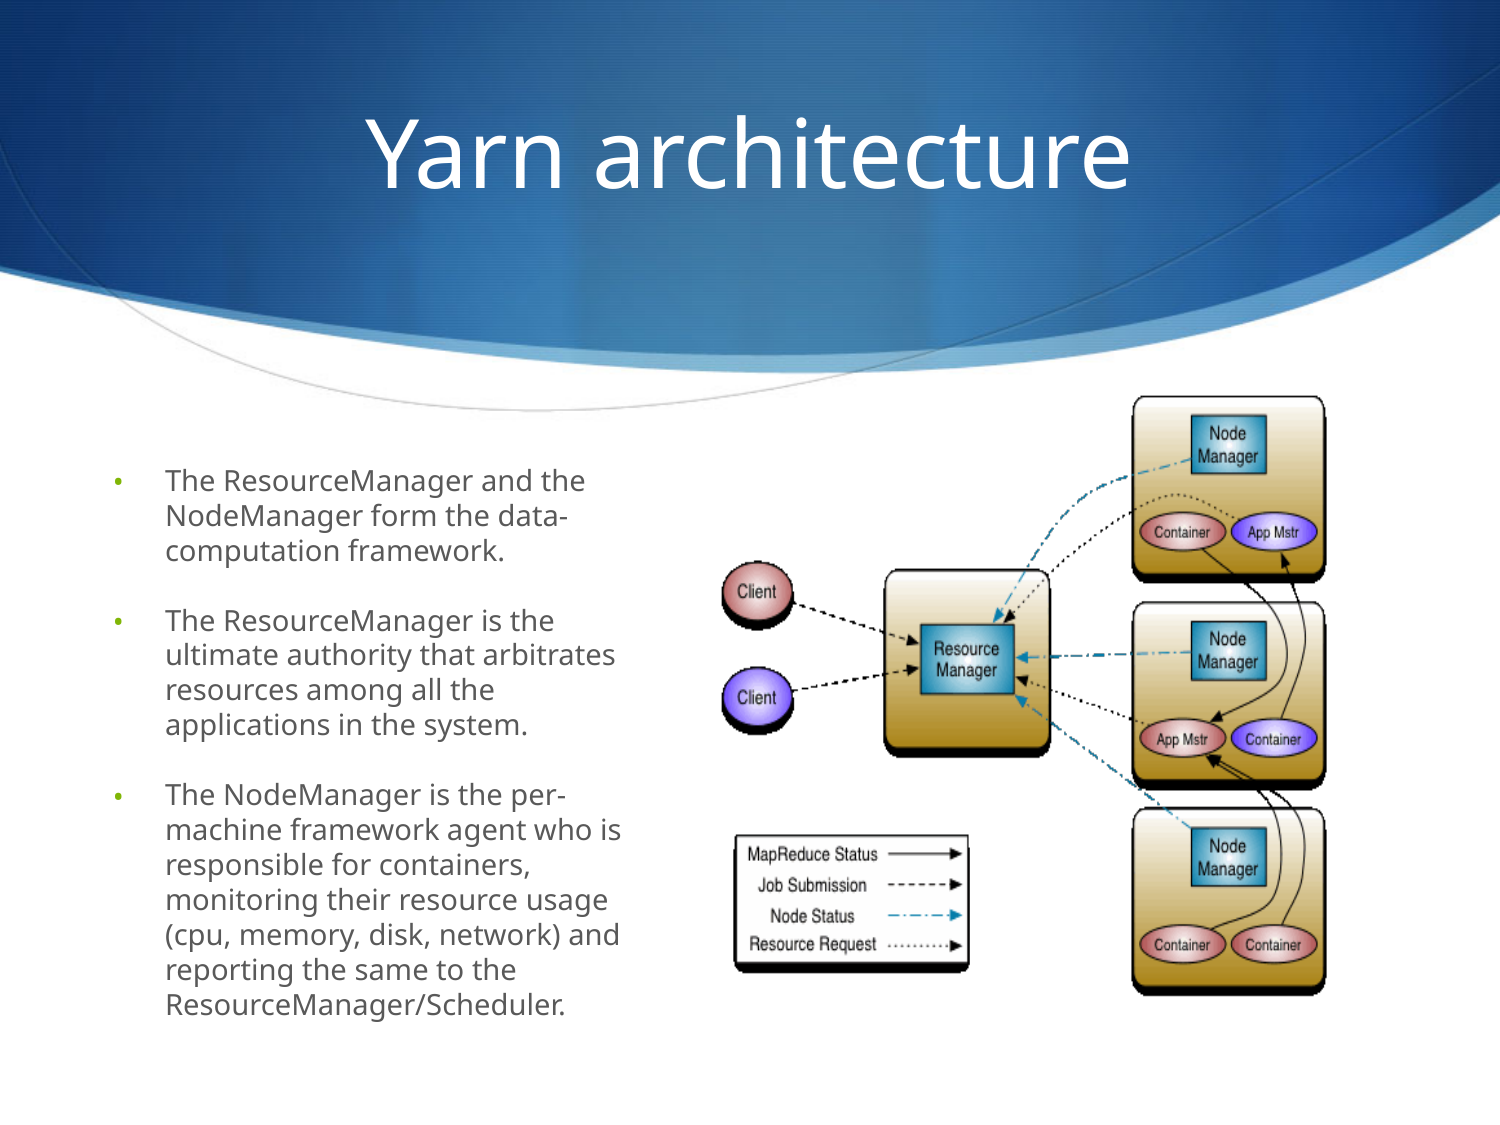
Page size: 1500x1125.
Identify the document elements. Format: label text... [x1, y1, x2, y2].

list The ResourceManager and the NodeManager form the data-computation framework. The ResourceManager is the ultimate authority that arbitrates resources among all the applications in the system. The NodeManager is the per-machine framework agent who is responsible for containers, monitoring their resource usage (cpu, memory, disk, network) and reporting the same to the ResourceManager/Scheduler. [75, 454, 654, 1062]
picture [0, 0, 1500, 1125]
title Yarn architecture [75, 56, 1425, 245]
